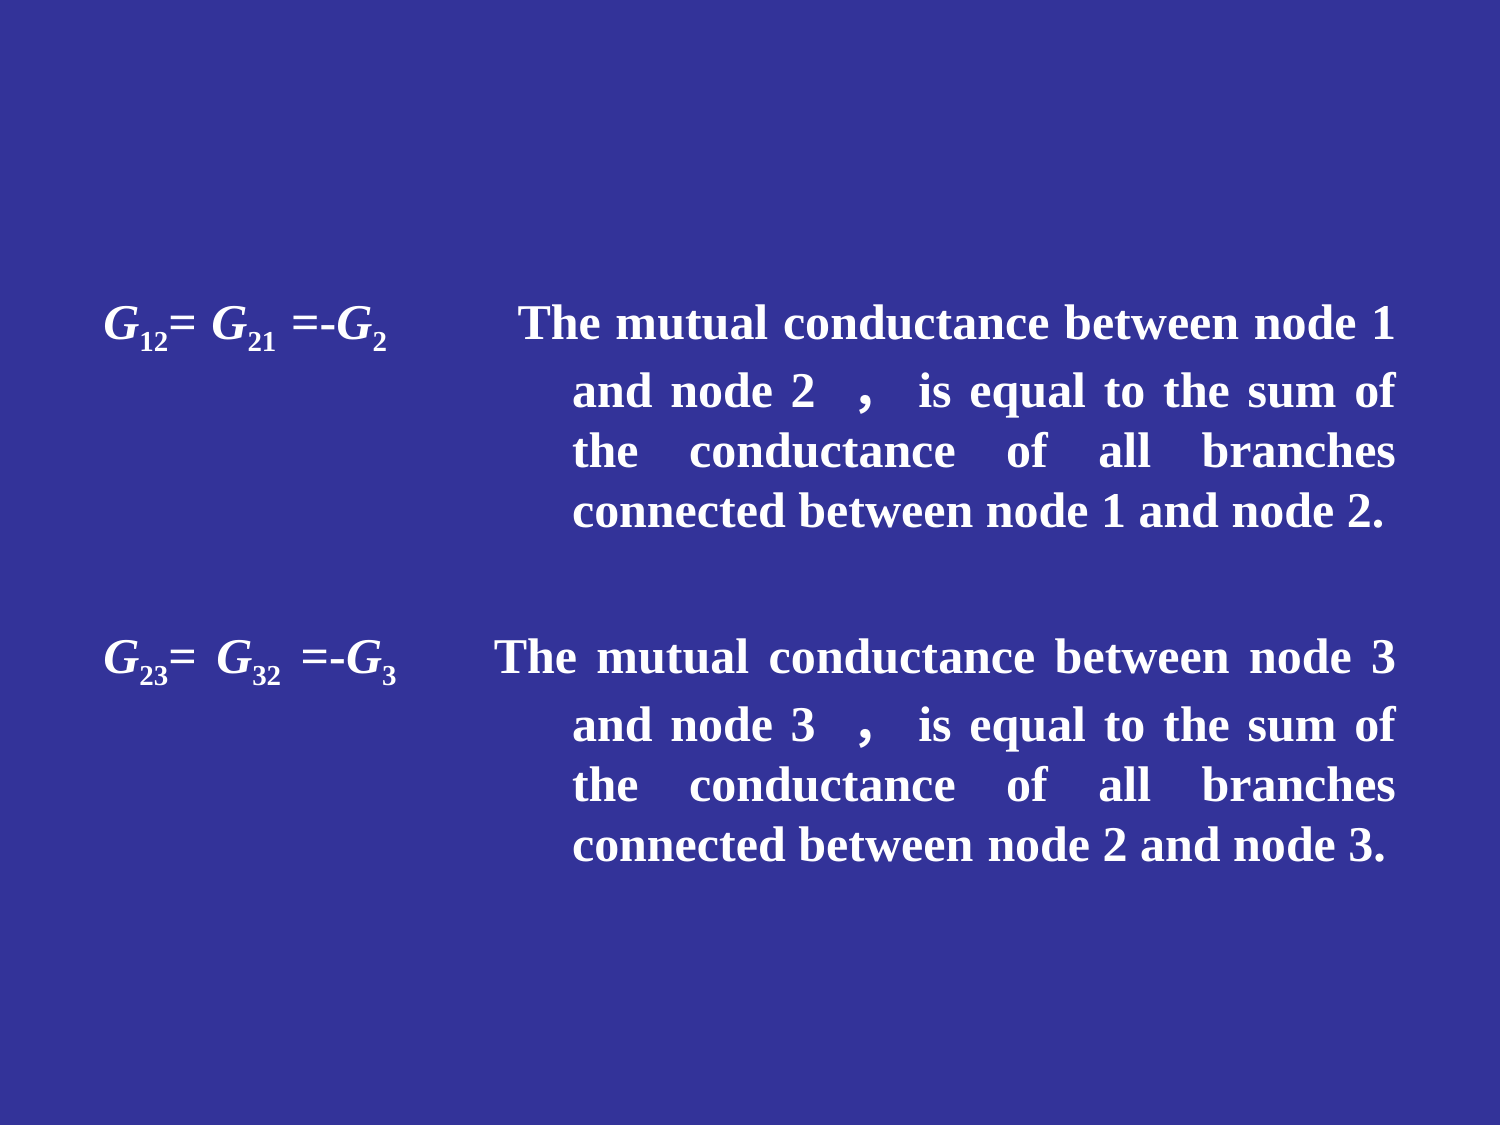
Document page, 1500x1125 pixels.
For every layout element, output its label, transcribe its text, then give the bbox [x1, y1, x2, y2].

text_box G23= G32 =-G3 The mutual conductance between node 3 and node 3 ，is equal to the sum of the conductance of all branches connected between node 2 and node 3. [88, 615, 1412, 879]
text_box G12= G21 =-G2 The mutual conductance between node 1 and node 2 ，is equal to the sum of the conductance of all branches connected between node 1 and node 2. [88, 282, 1412, 546]
